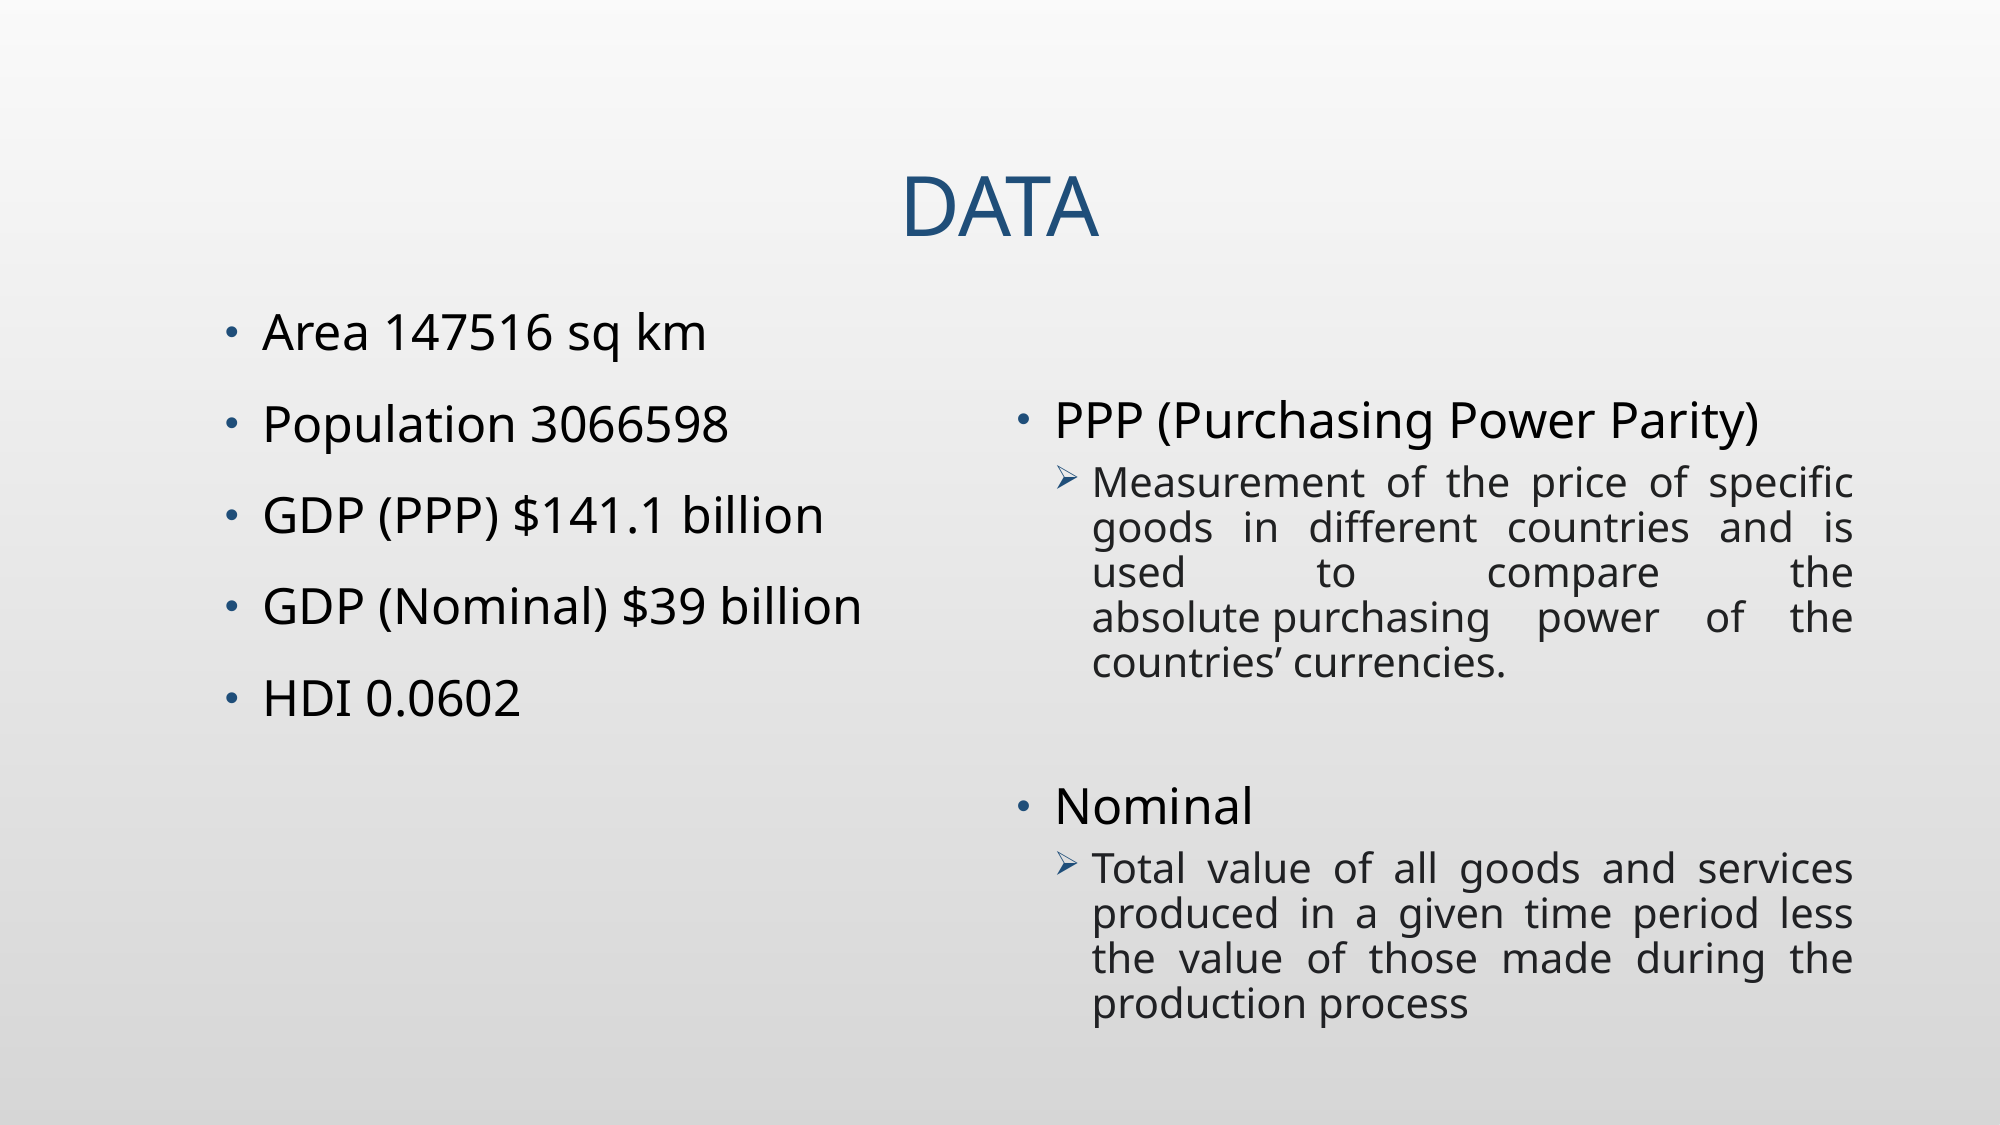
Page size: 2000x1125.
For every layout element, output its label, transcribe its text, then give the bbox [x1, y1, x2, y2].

list Area 147516 sq km Population 3066598 GDP (PPP) $141.1 billion GDP (Nominal) $39 billion HDI 0.0602 [202, 299, 975, 1013]
list PPP (Purchasing Power Parity) Measurement of the price of specific goods in different countries and is used to compare the absolute purchasing power of the countries’ currencies. Nominal Total value of all goods and services produced in a given time period less the value of those made during the production process [994, 387, 1870, 1100]
title Data [199, 45, 1800, 263]
